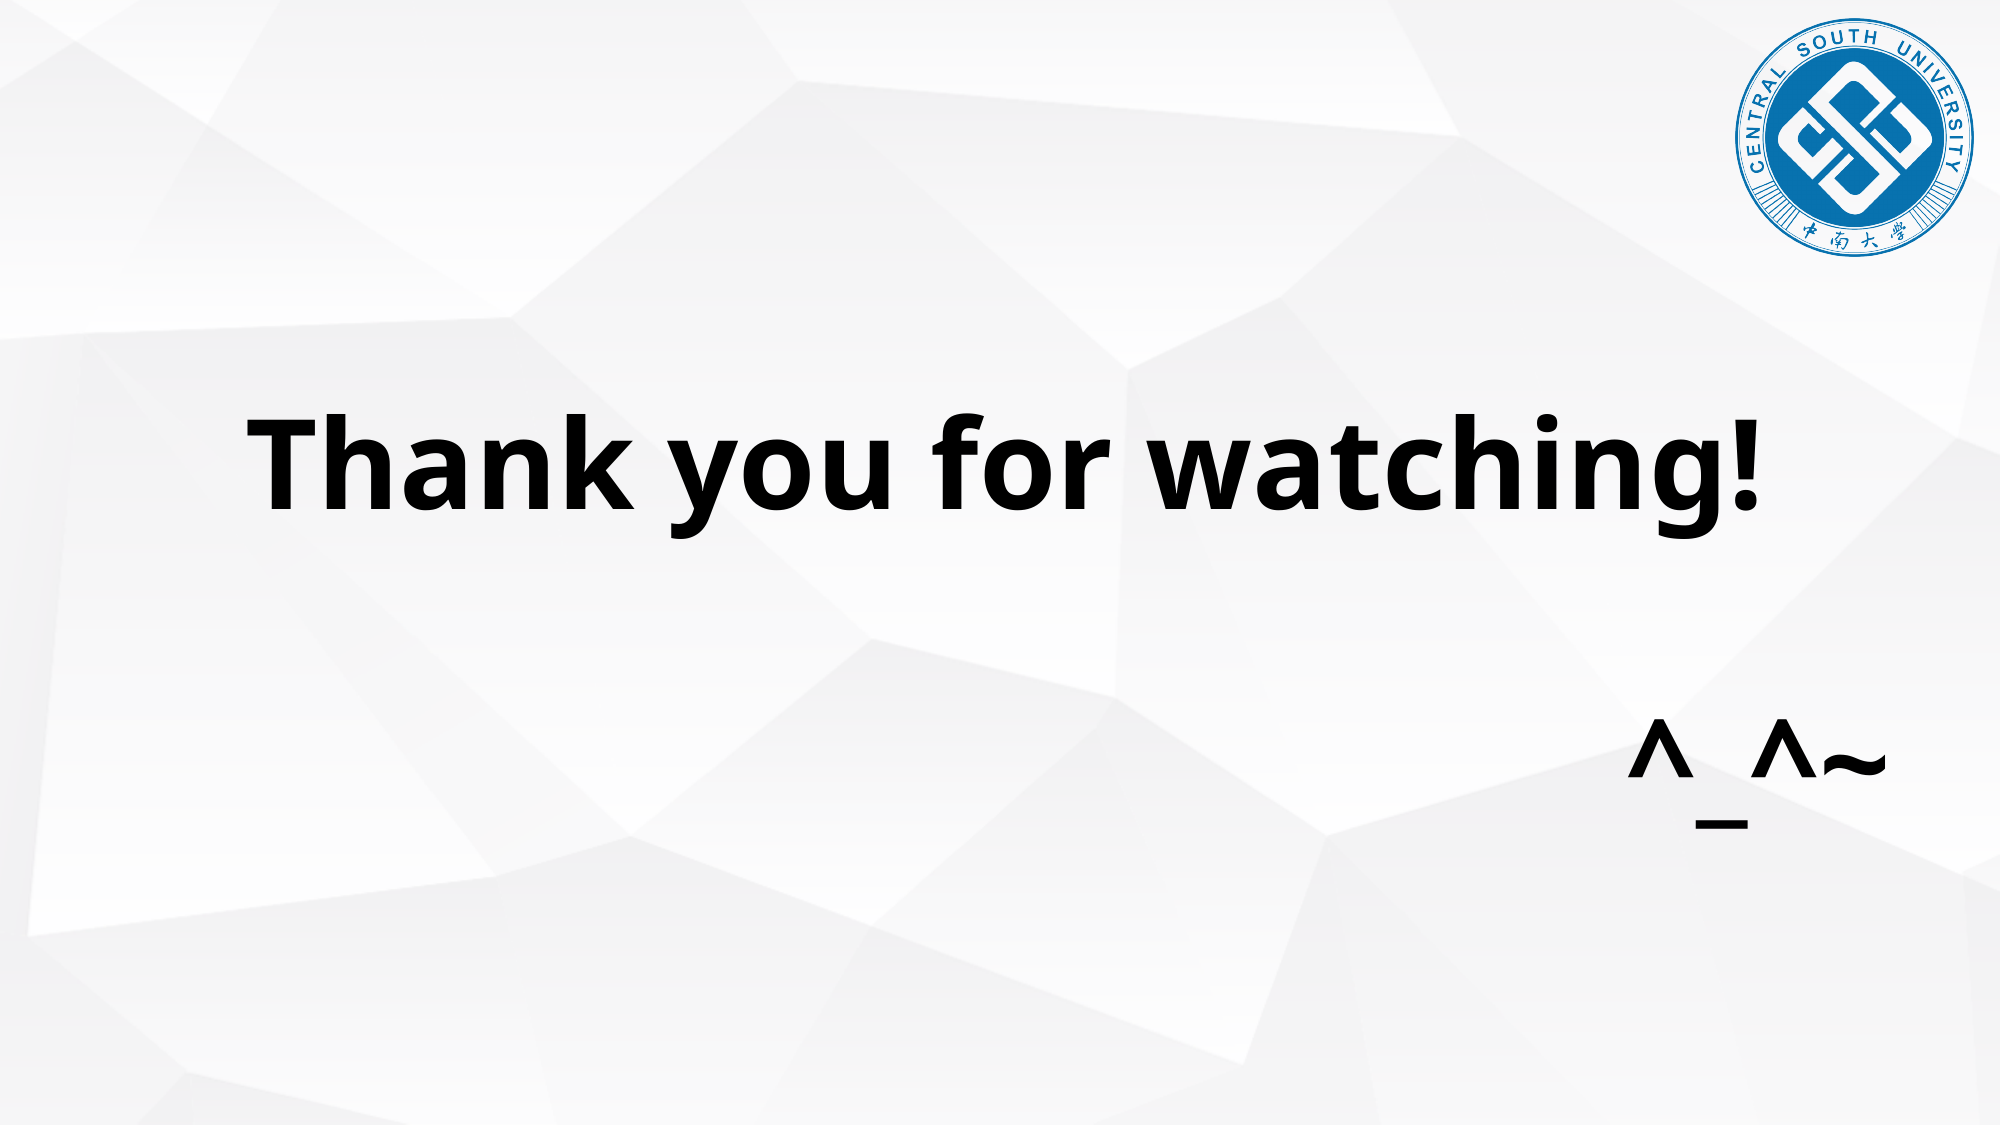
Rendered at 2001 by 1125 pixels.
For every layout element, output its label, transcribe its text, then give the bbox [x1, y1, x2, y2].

text_box Thank you for watching! ^_^~ [230, 377, 1907, 842]
picture [0, 0, 2000, 1125]
